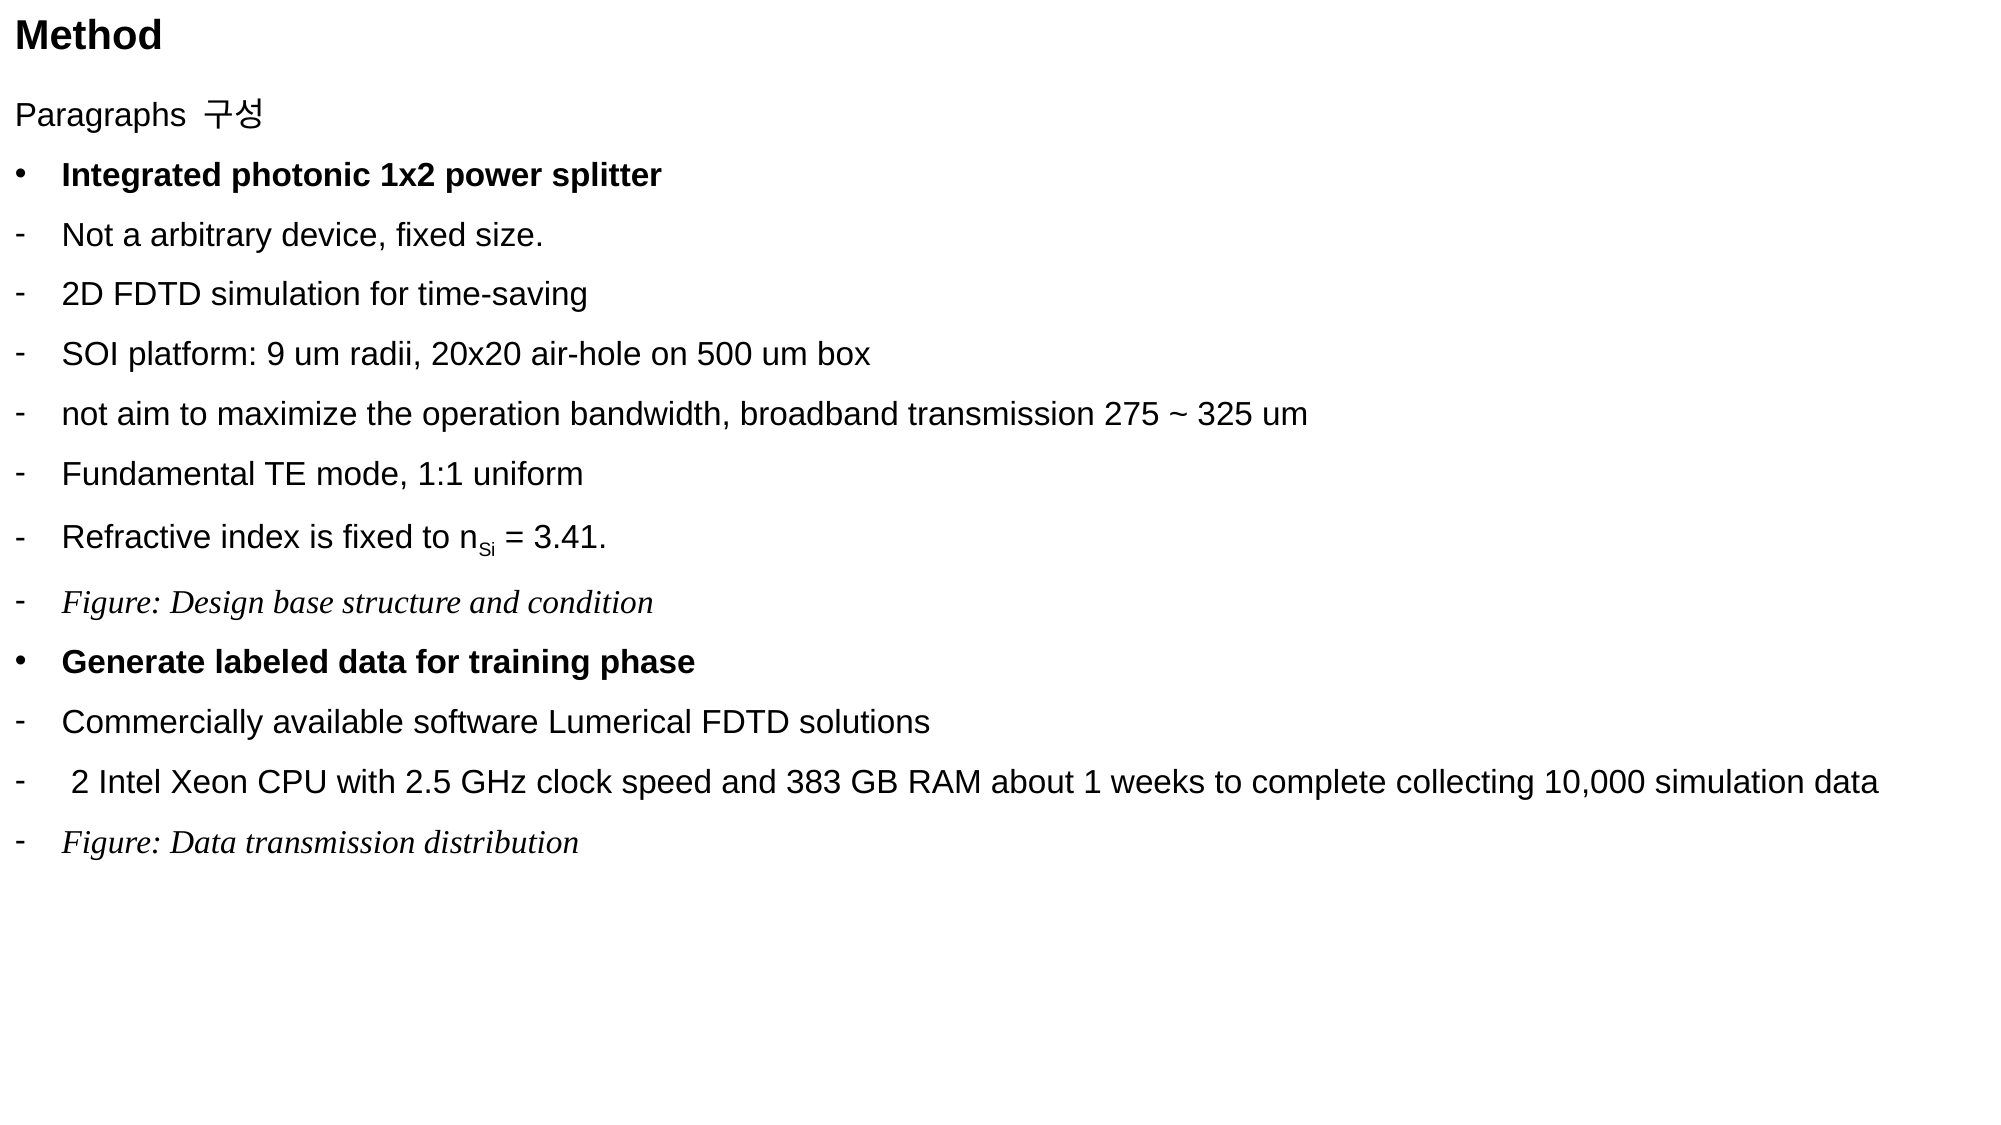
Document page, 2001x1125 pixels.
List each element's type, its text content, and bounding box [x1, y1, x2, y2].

text_box Method [0, 0, 553, 65]
text_box Paragraphs 구성 Integrated photonic 1x2 power splitter Not a arbitrary device, fixed size. 2D FDTD simulation for time-saving SOI platform: 9 um radii, 20x20 air-hole on 500 um box not aim to maximize the operation bandwidth, broadband transmission 275 ~ 325 um Fundamental TE mode, 1:1 uniform Refractive index is fixed to nSi = 3.41. Figure: Design base structure and condition Generate labeled data for training phase Commercially available software Lumerical FDTD solutions 2 Intel Xeon CPU with 2.5 GHz clock speed and 383 GB RAM about 1 weeks to complete collecting 10,000 simulation data Figure: Data transmission distribution [0, 65, 2000, 867]
